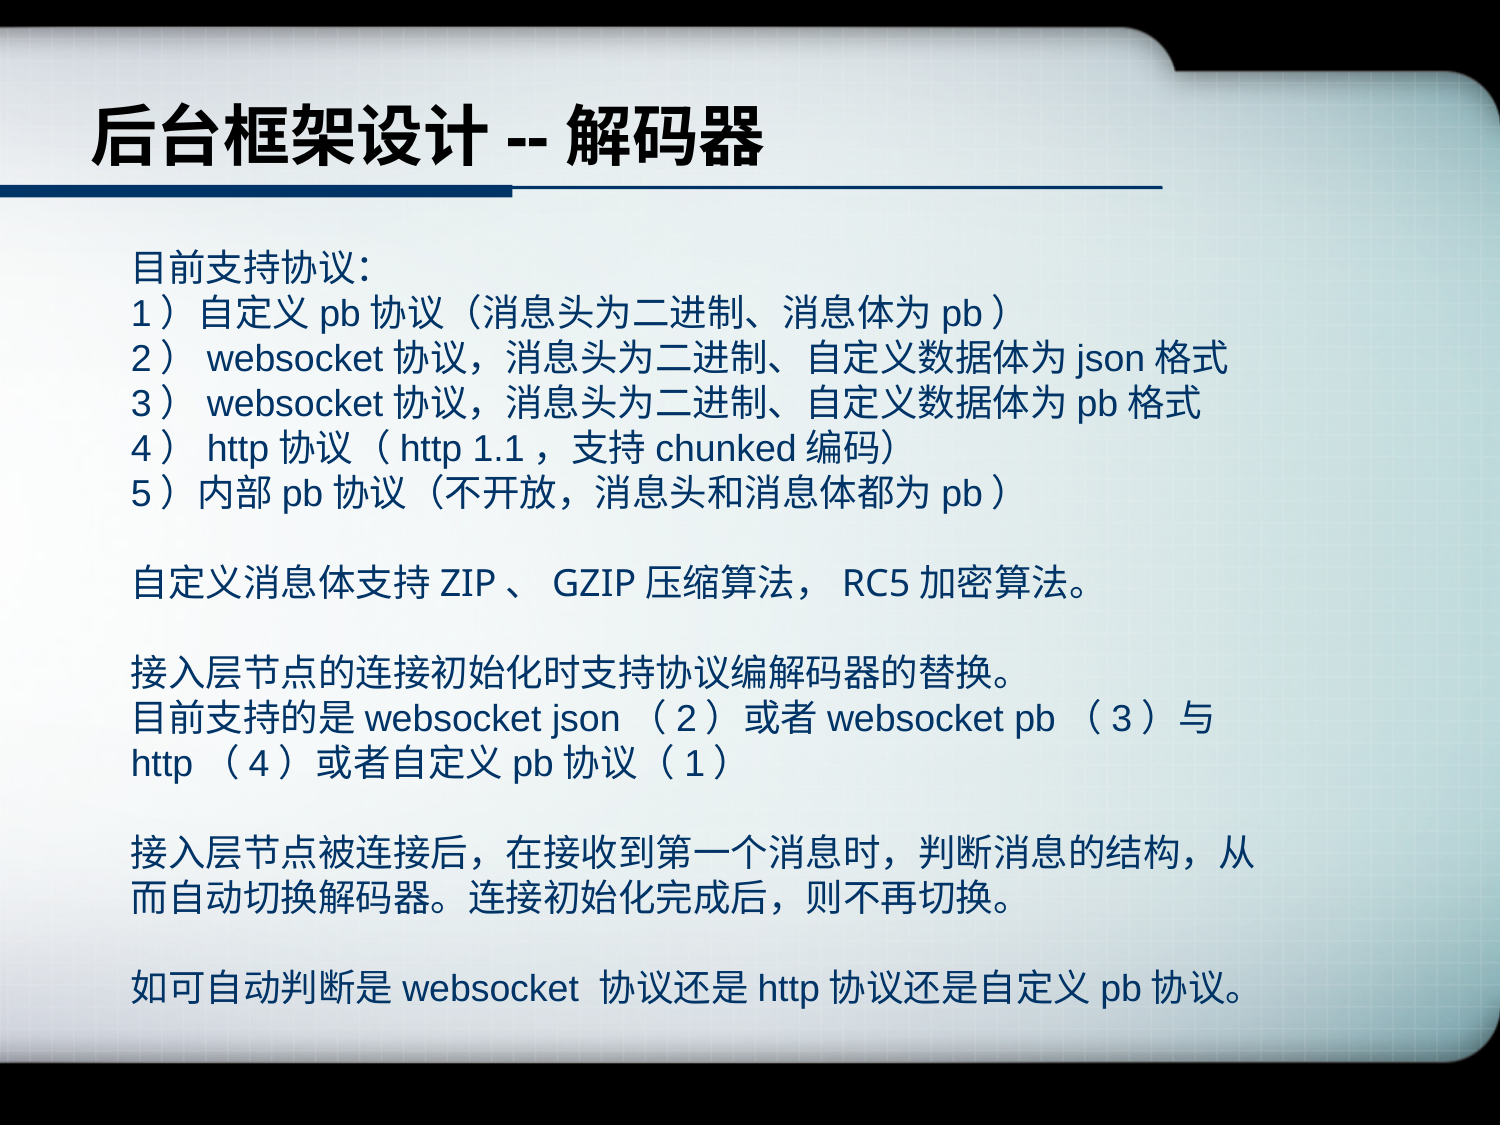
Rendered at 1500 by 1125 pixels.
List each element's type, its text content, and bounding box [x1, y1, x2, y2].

title 后台框架设计--解码器 [75, 87, 1338, 180]
text_box 目前支持协议： 1）自定义pb协议（消息头为二进制、消息体为pb） 2）websocket协议，消息头为二进制、自定义数据体为json格式 3）websocket协议，消息头为二进制、自定义数据体为pb格式 4）http协议（http 1.1，支持chunked编码） 5）内部pb协议（不开放，消息头和消息体都为pb） 自定义消息体支持ZIP、GZIP压缩算法，RC5加密算法。 接入层节点的连接初始化时支持协议编解码器的替换。 目前支持的是websocket json（2）或者websocket pb（3）与http（4）或者自定义pb协议（1） 接入层节点被连接后，在接收到第一个消息时，判断消息的结构，从而自动切换解码器。连接初始化完成后，则不再切换。 如可自动判断是websocket 协议还是http协议还是自定义pb协议。 [115, 237, 1297, 1062]
picture [0, 0, 1500, 1125]
